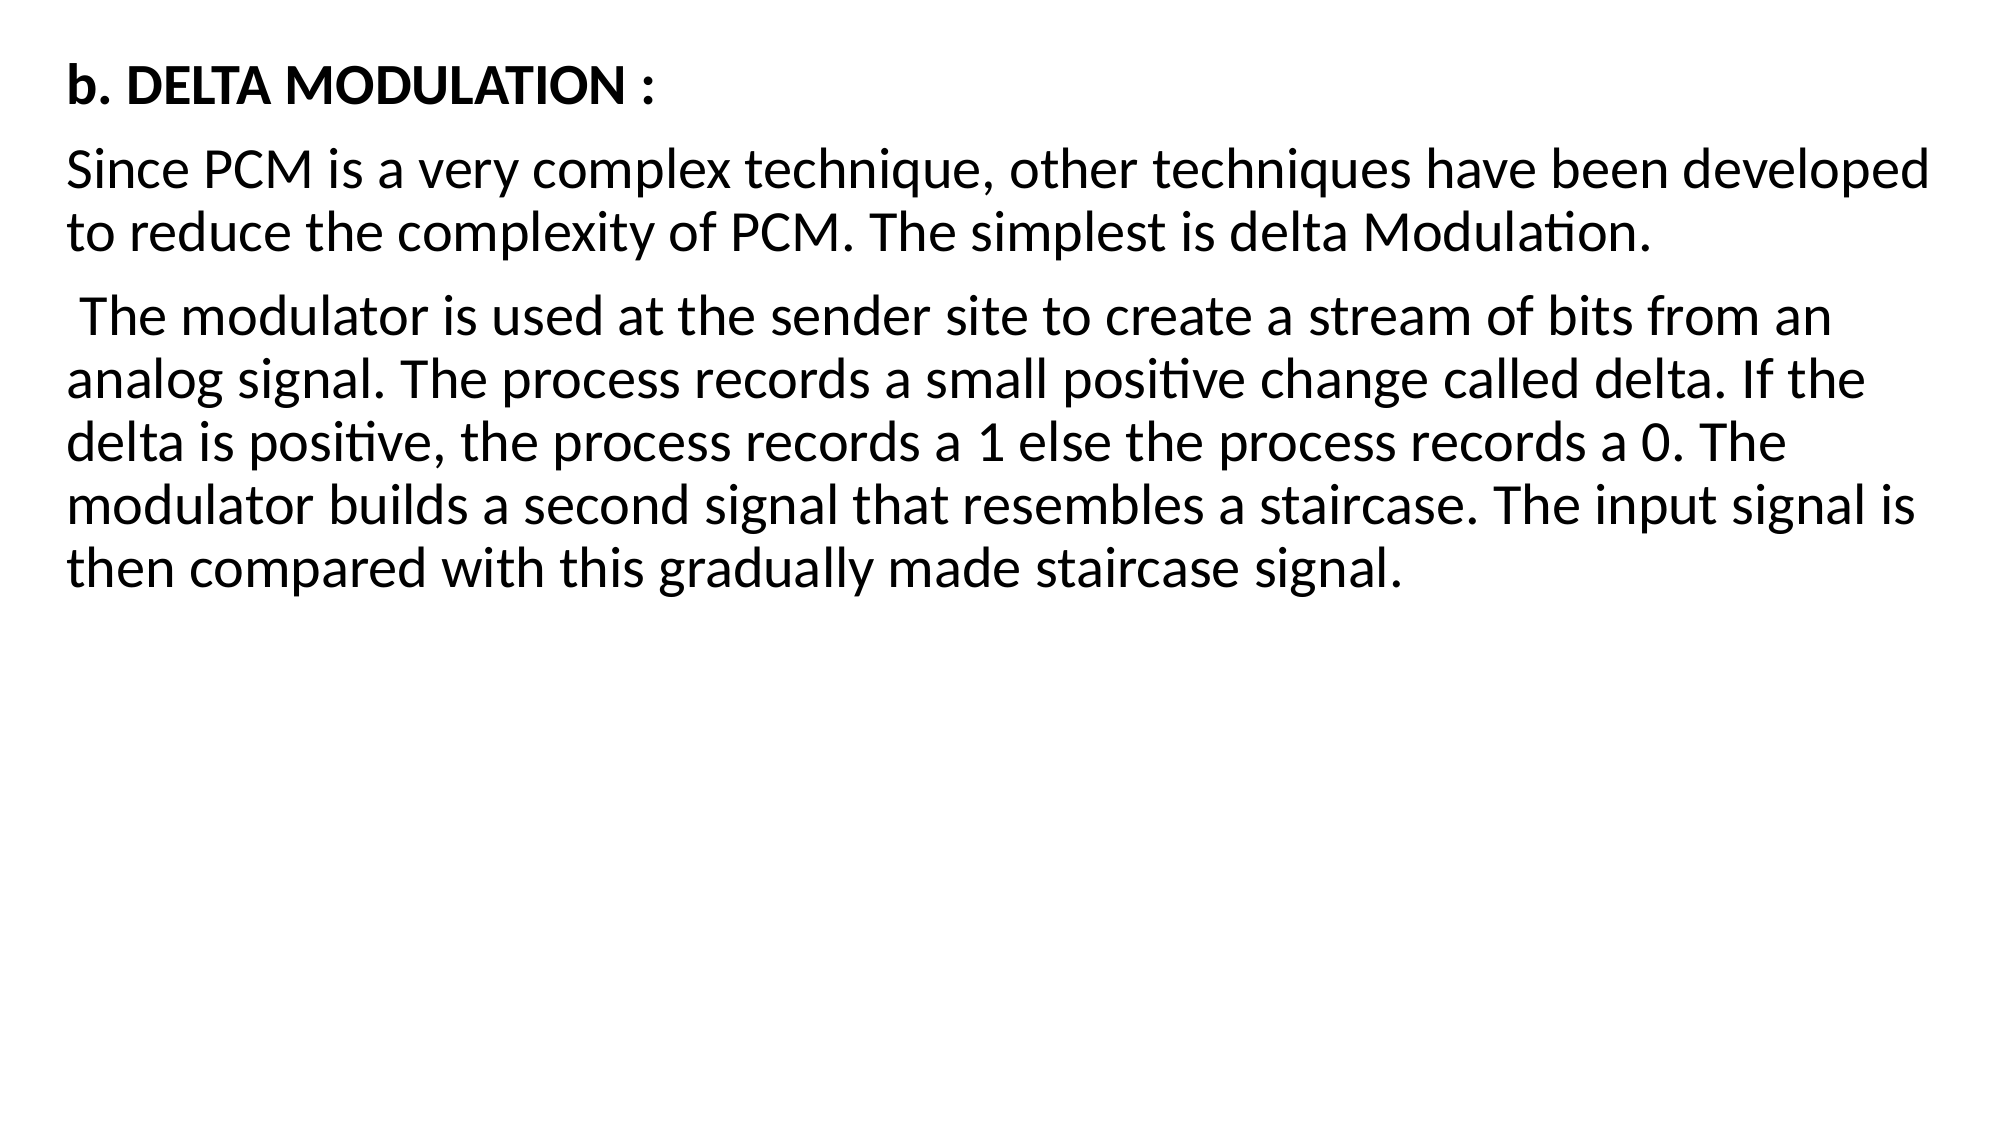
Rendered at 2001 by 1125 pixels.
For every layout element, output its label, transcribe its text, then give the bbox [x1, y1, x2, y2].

list b. DELTA MODULATION : Since PCM is a very complex technique, other techniques have been developed to reduce the complexity of PCM. The simplest is delta Modulation. The modulator is used at the sender site to create a stream of bits from an analog signal. The process records a small positive change called delta. If the delta is positive, the process records a 1 else the process records a 0. The modulator builds a second signal that resembles a staircase. The input signal is then compared with this gradually made staircase signal. [51, 47, 1957, 1086]
